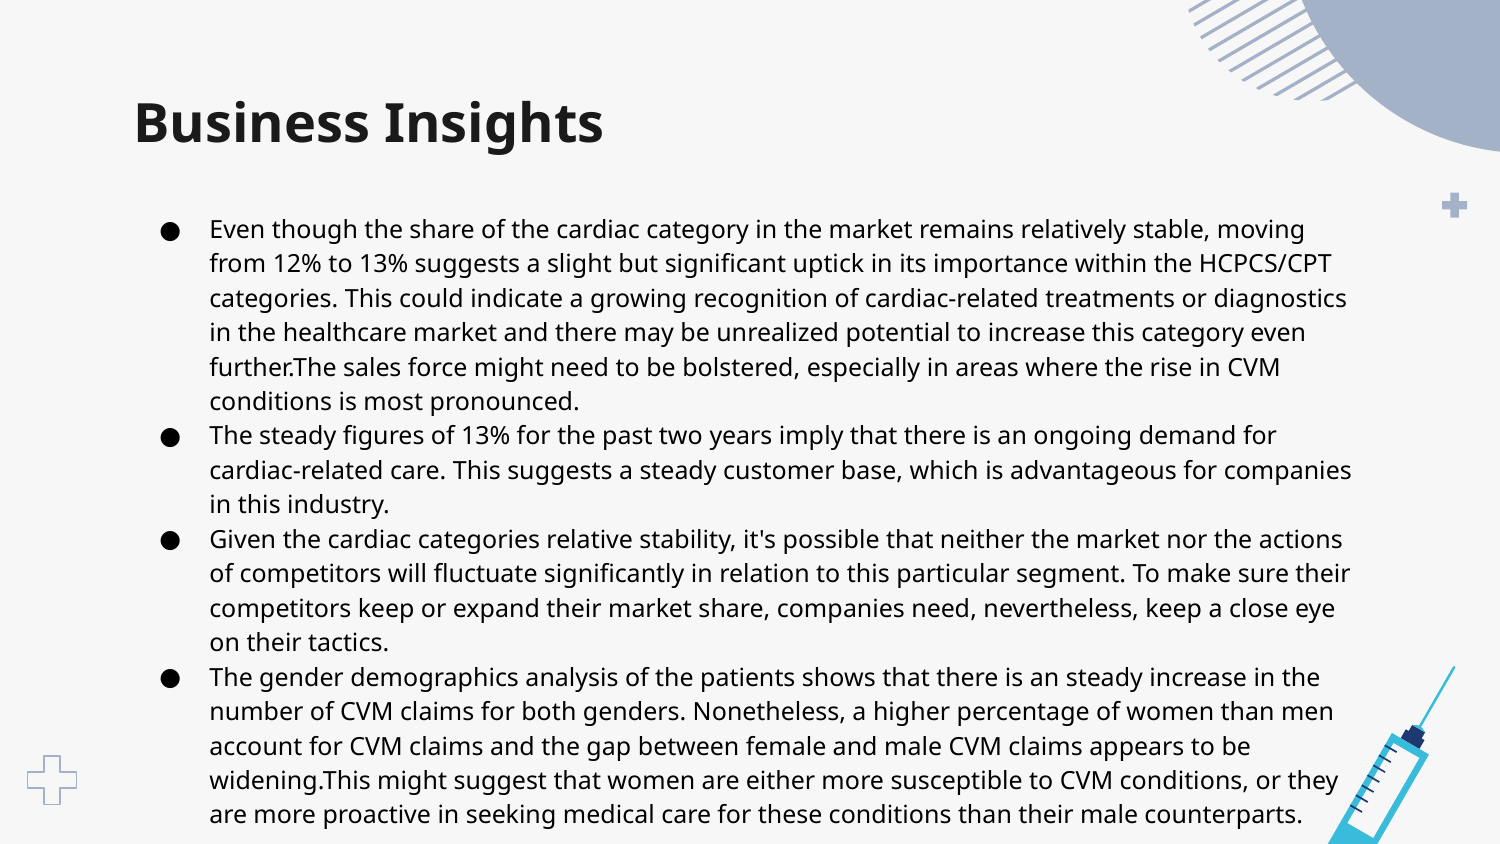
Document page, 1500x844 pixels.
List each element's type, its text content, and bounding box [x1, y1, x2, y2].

title Business Insights [118, 72, 1382, 167]
text_box Even though the share of the cardiac category in the market remains relatively stable, moving from 12% to 13% suggests a slight but significant uptick in its importance within the HCPCS/CPT categories. This could indicate a growing recognition of cardiac-related treatments or diagnostics in the healthcare market and there may be unrealized potential to increase this category even further.The sales force might need to be bolstered, especially in areas where the rise in CVM conditions is most pronounced. The steady figures of 13% for the past two years imply that there is an ongoing demand for cardiac-related care. This suggests a steady customer base, which is advantageous for companies in this industry. Given the cardiac categories relative stability, it's possible that neither the market nor the actions of competitors will fluctuate significantly in relation to this particular segment. To make sure their competitors keep or expand their market share, companies need, nevertheless, keep a close eye on their tactics. The gender demographics analysis of the patients shows that there is an steady increase in the number of CVM claims for both genders. Nonetheless, a higher percentage of women than men account for CVM claims and the gap between female and male CVM claims appears to be widening.This might suggest that women are either more susceptible to CVM conditions, or they are more proactive in seeking medical care for these conditions than their male counterparts. [119, 193, 1381, 667]
